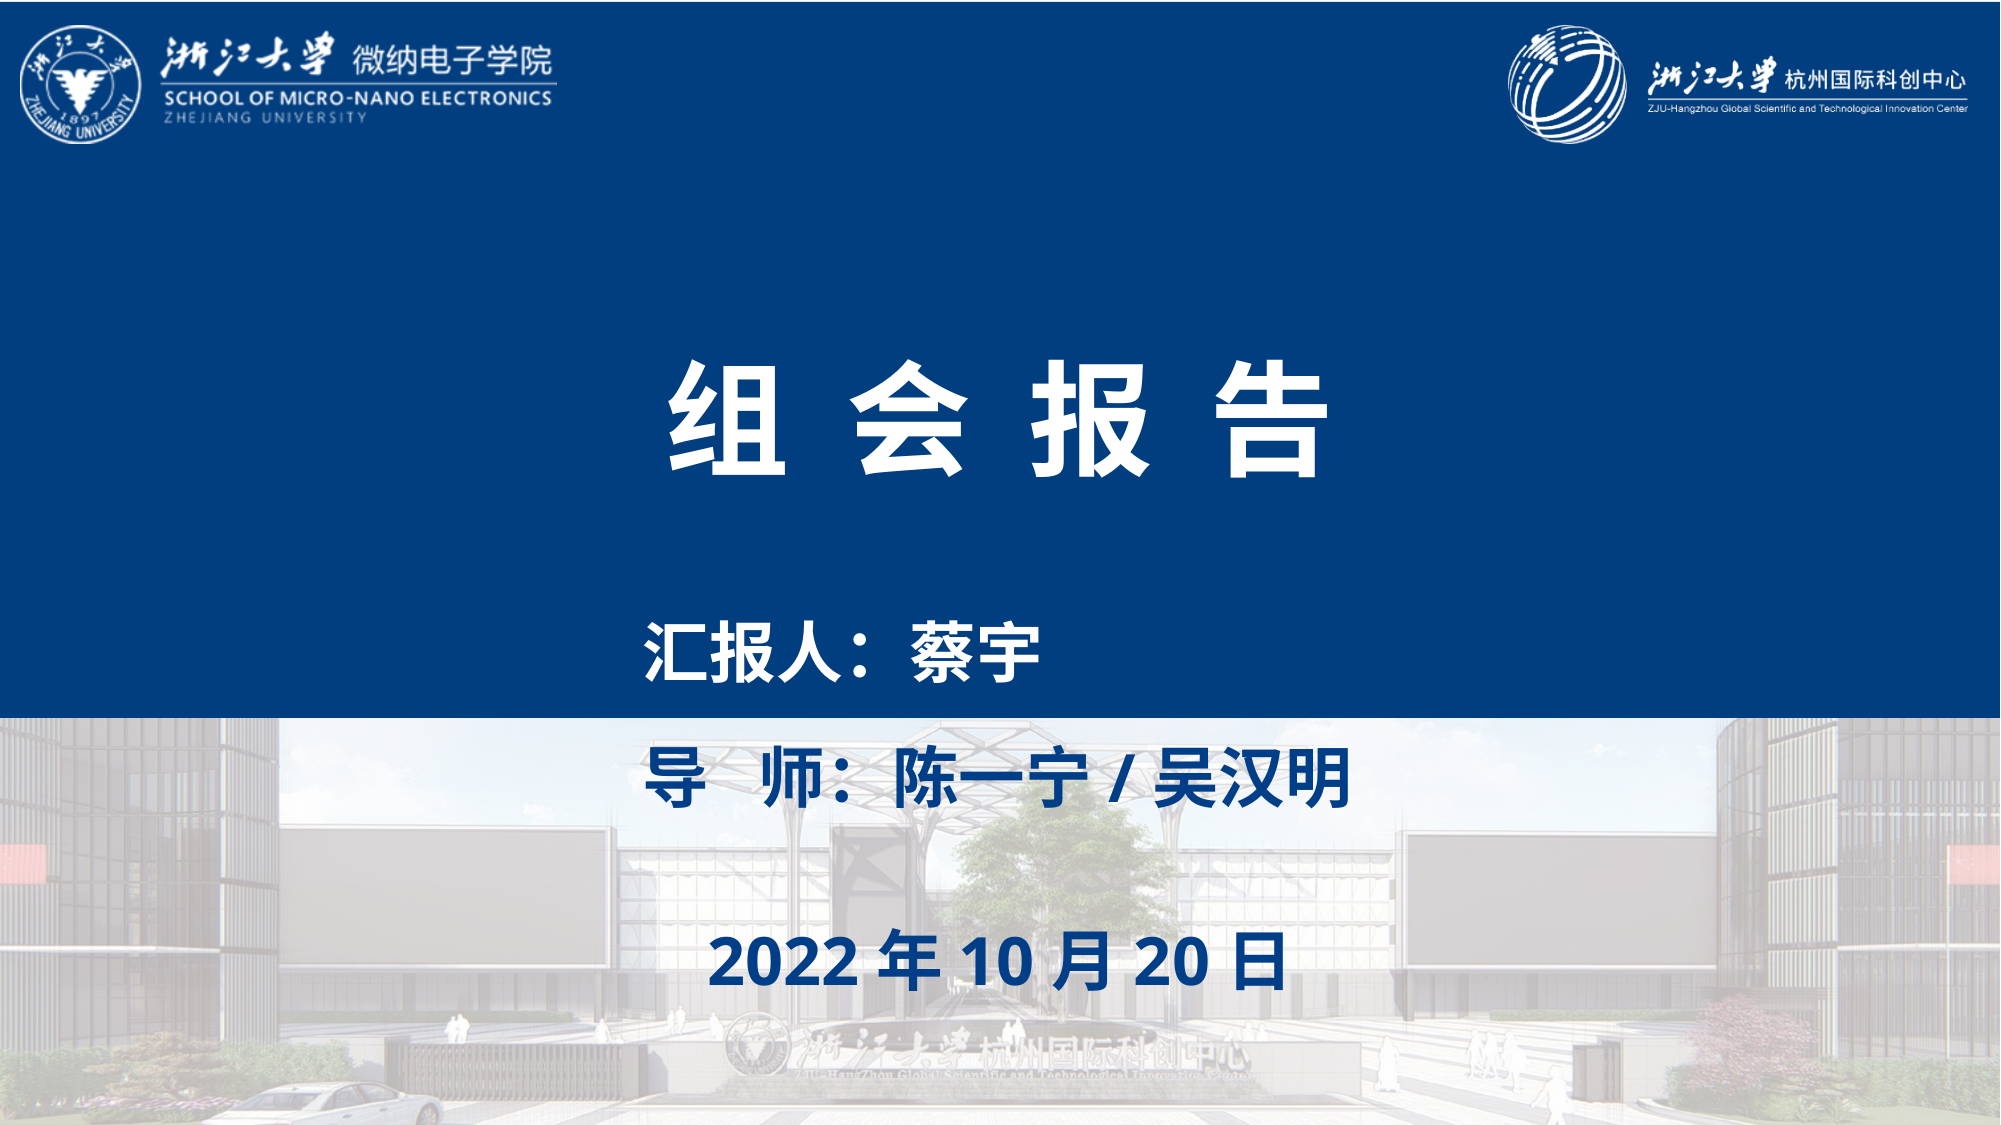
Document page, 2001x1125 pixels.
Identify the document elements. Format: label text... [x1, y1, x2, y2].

text_box 组 会 报 告 [144, 330, 1856, 503]
picture [1508, 25, 1968, 144]
text_box [0, 1, 2000, 689]
picture [20, 25, 557, 144]
picture [0, 689, 2000, 1125]
text_box 汇报人：蔡宇 [627, 592, 1264, 689]
